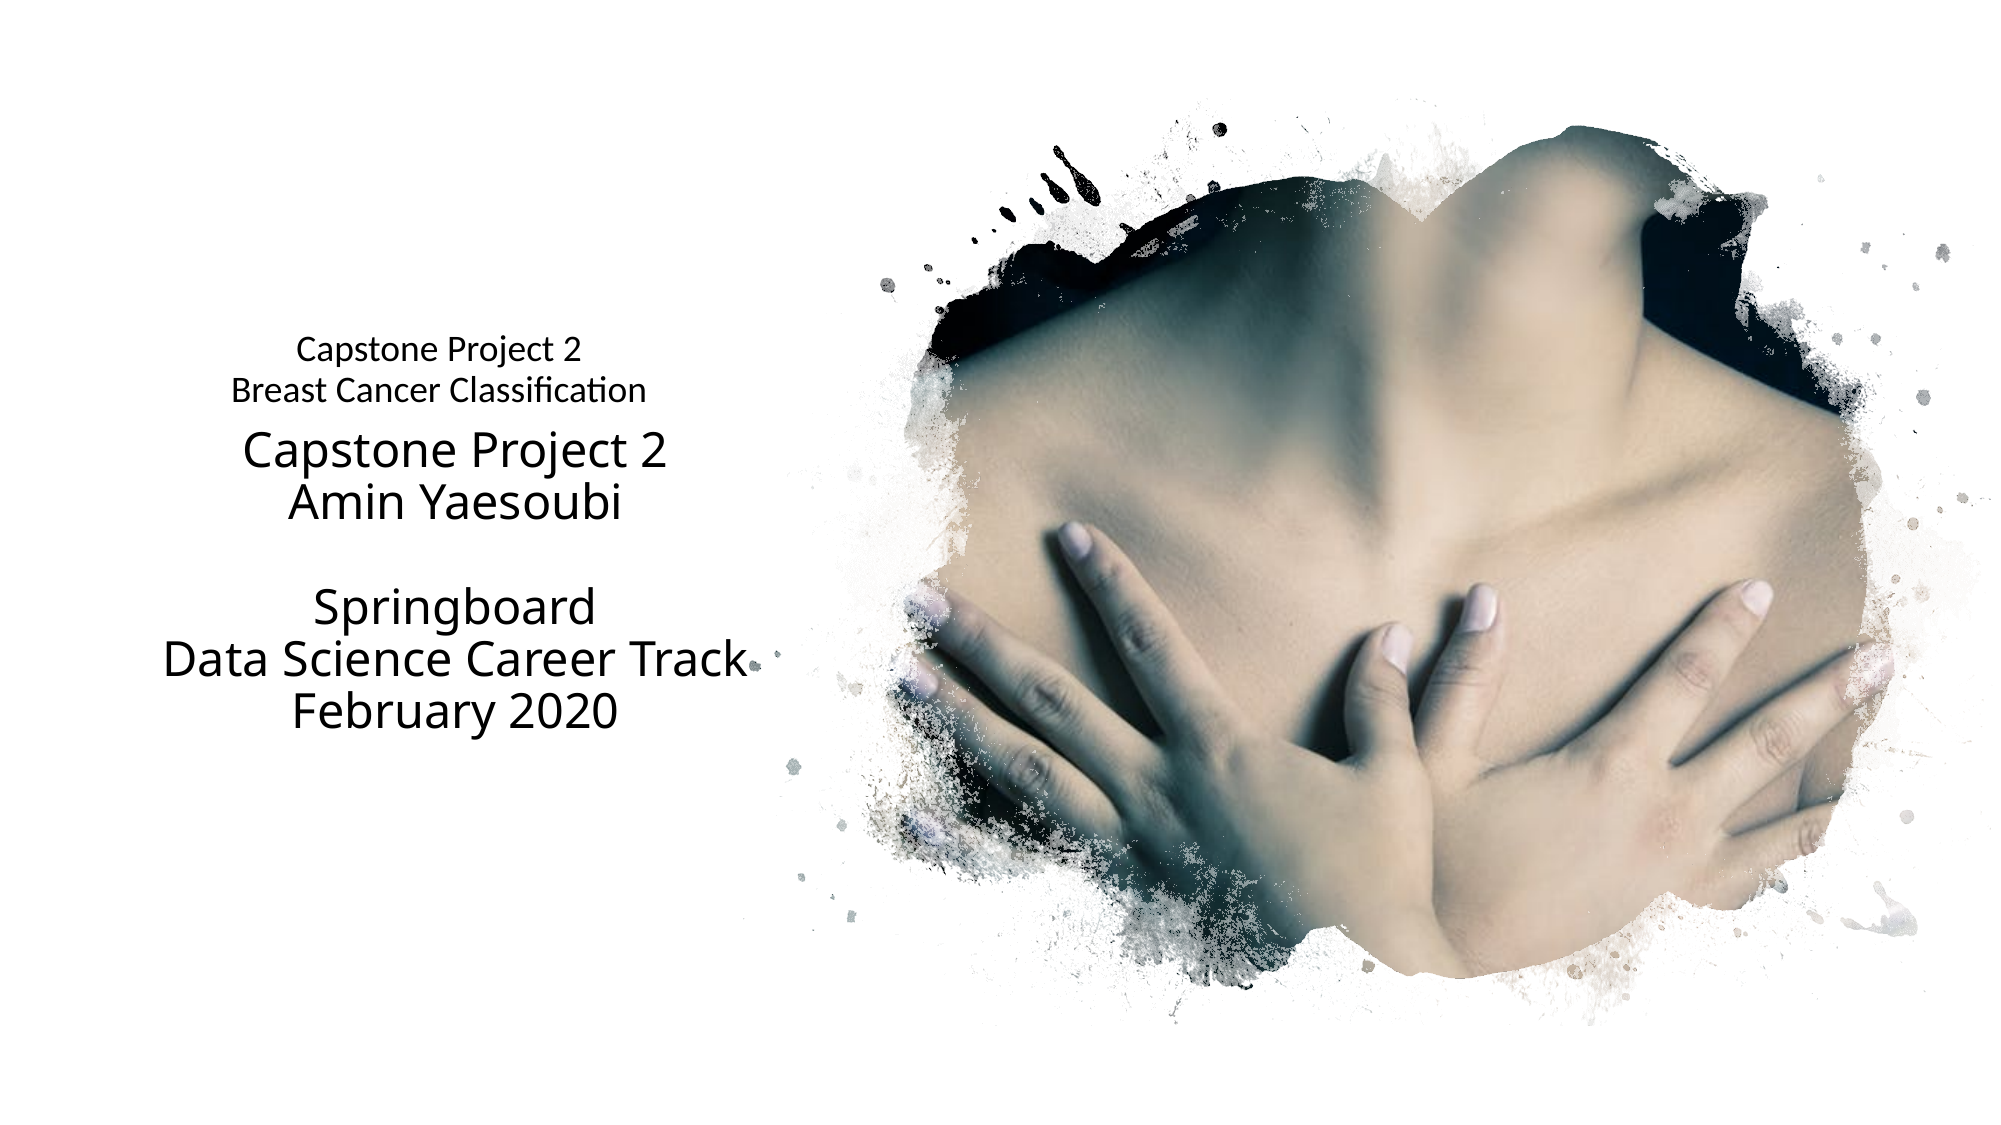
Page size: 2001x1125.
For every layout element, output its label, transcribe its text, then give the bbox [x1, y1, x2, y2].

title Capstone Project 2 Amin Yaesoubi Springboard Data Science Career Track February 2020 [131, 417, 568, 809]
subtitle Capstone Project 2 Breast Cancer Classification [132, 243, 568, 418]
picture [568, 90, 2000, 1035]
